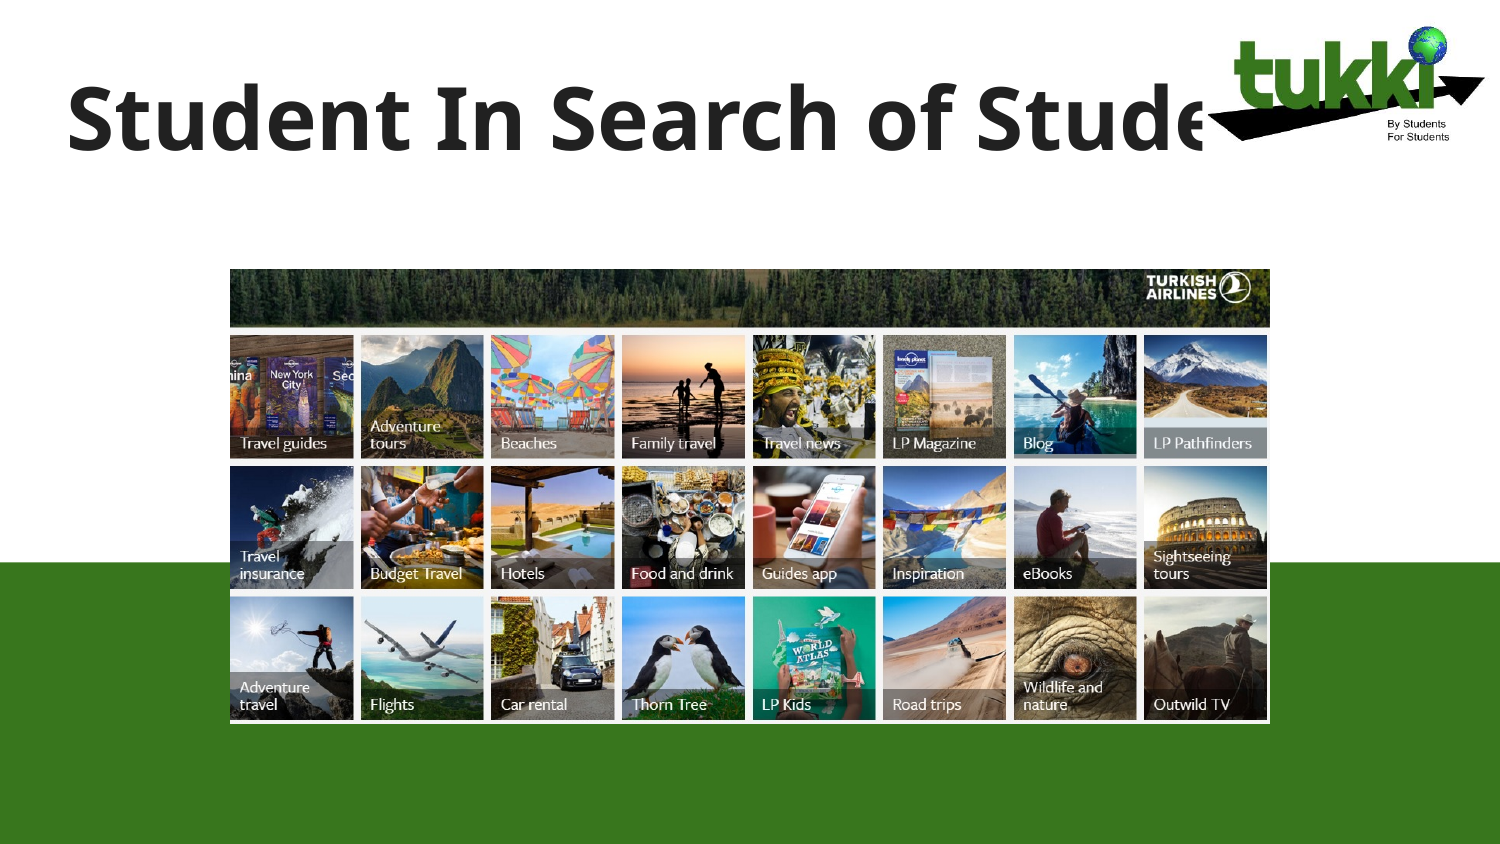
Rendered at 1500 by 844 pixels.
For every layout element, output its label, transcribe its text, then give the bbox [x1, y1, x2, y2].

picture [1202, 0, 1500, 168]
title Student In Search of Students [51, 48, 1449, 180]
picture [229, 269, 1270, 724]
